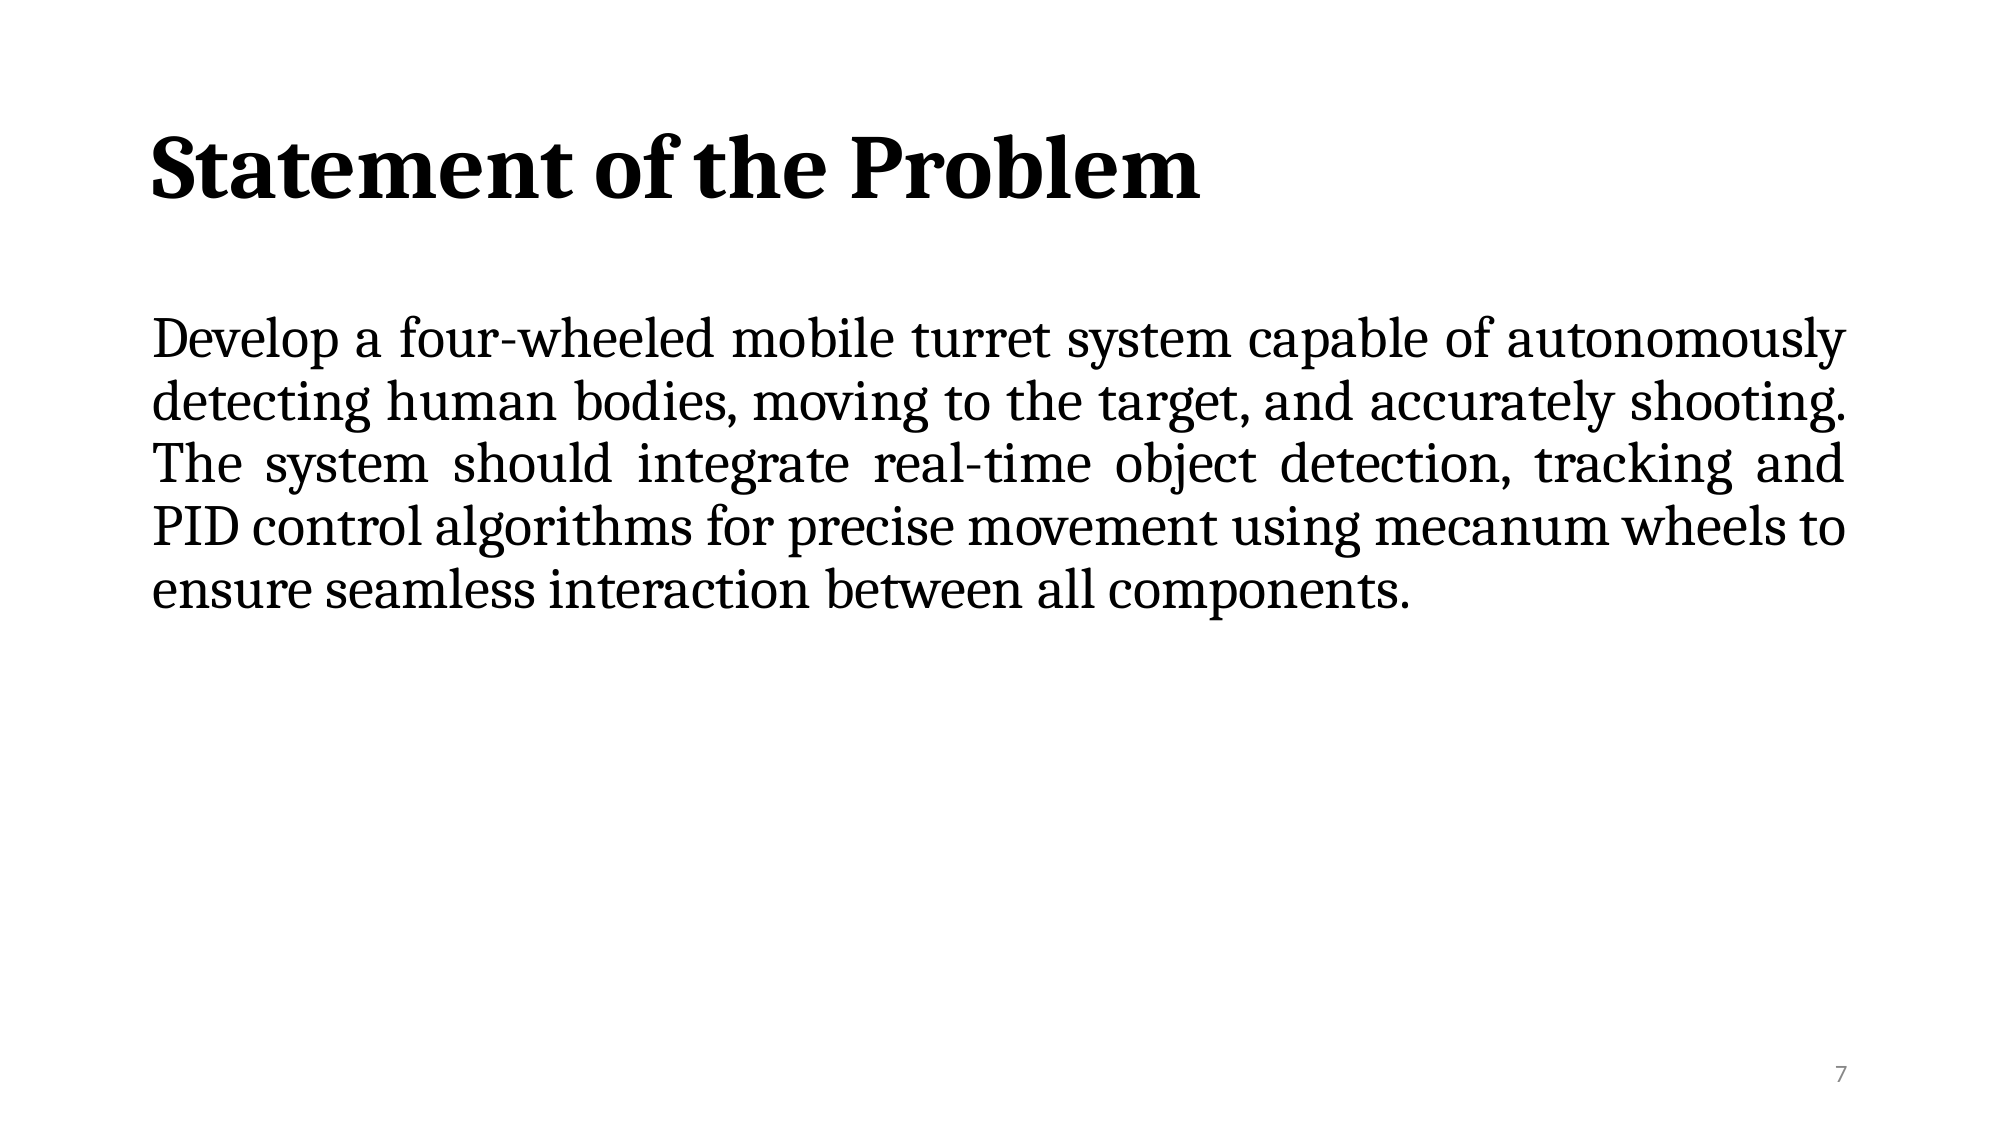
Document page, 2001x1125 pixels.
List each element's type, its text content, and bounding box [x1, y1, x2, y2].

slide_number 7 [1412, 1042, 1863, 1103]
list Develop a four-wheeled mobile turret system capable of autonomously detecting human bodies, moving to the target, and accurately shooting. The system should integrate real-time object detection, tracking and PID control algorithms for precise movement using mecanum wheels to ensure seamless interaction between all components. [137, 299, 1863, 1014]
title Statement of the Problem [137, 59, 1863, 278]
